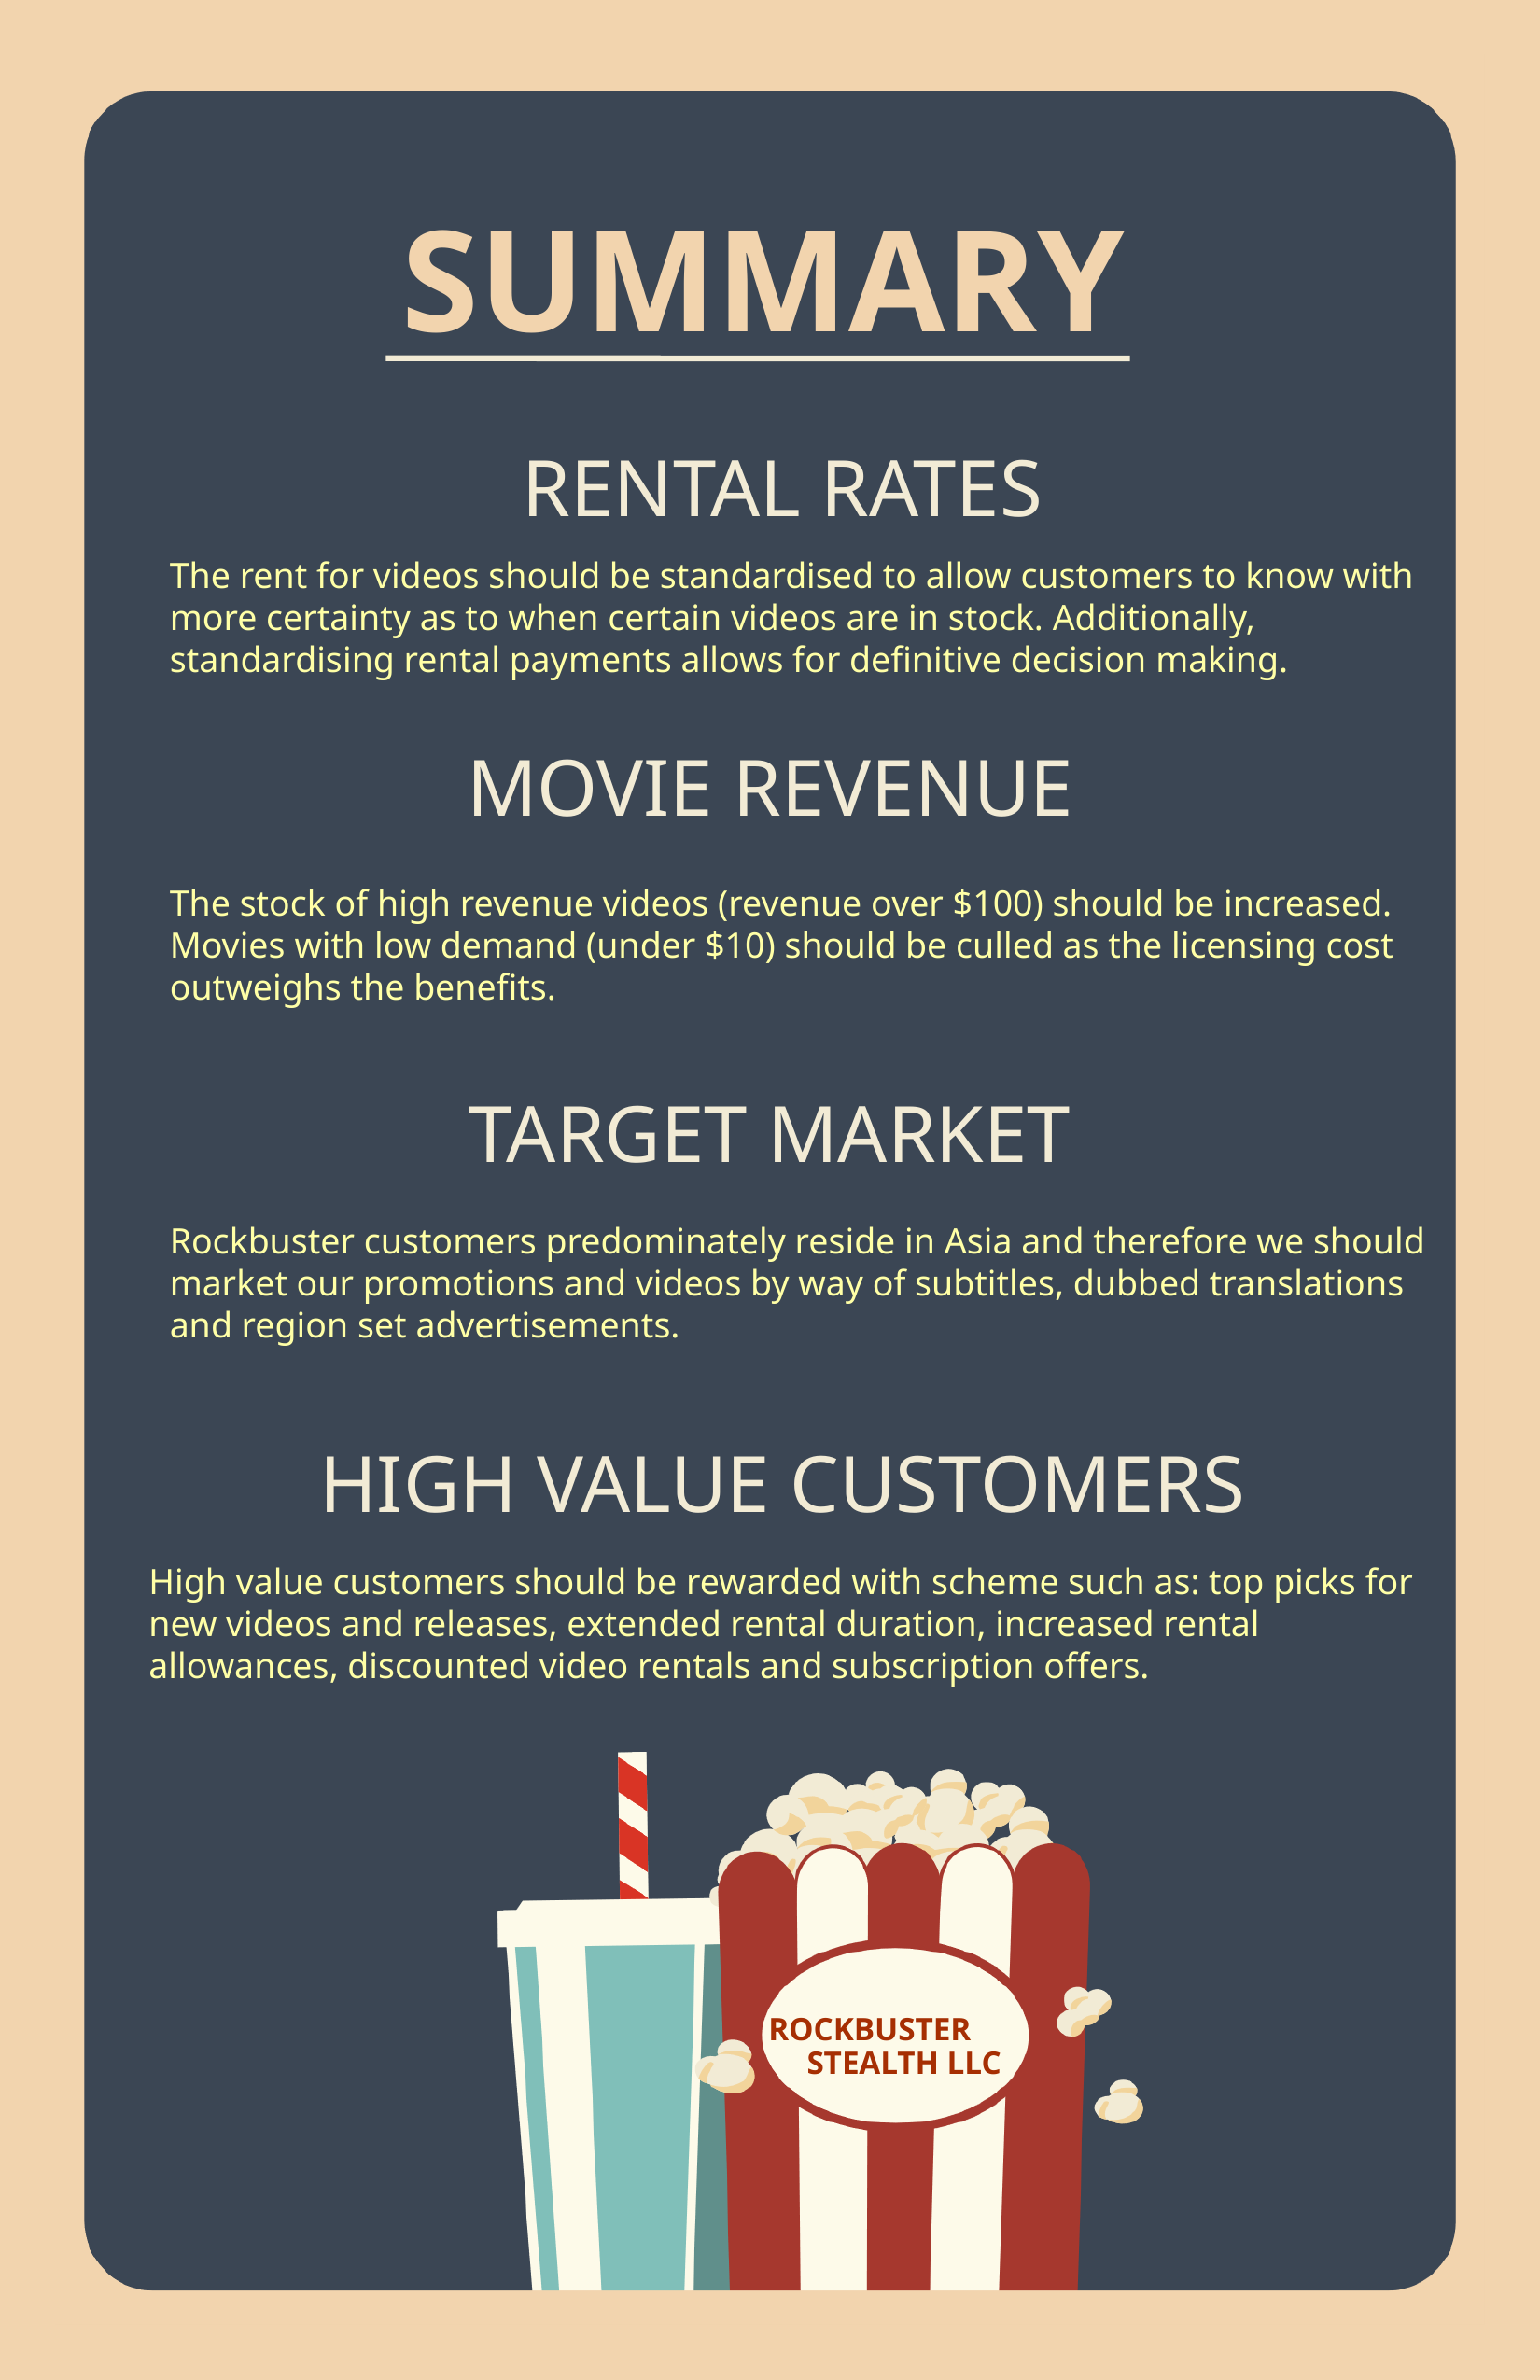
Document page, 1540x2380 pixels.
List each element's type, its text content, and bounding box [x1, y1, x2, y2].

text_box HIGH VALUE CUSTOMERS [194, 1438, 1371, 1494]
text_box SUMMARY [156, 203, 1371, 497]
text_box The rent for videos should be standardised to allow customers to know with more certainty as to when certain videos are in stock. Additionally, standardising rental payments allows for definitive decision making. [156, 546, 1451, 683]
text_box The stock of high revenue videos (revenue over $100) should be increased. Movies with low demand (under $10) should be culled as the licensing cost outweighs the benefits. [156, 874, 1451, 1010]
text_box RENTAL RATES [194, 442, 1371, 546]
text_box ROCKBUSTER STEALTH LLC [754, 2007, 1035, 2112]
text_box MOVIE REVENUE [299, 742, 1241, 862]
text_box High value customers should be rewarded with scheme such as: top picks for new videos and releases, extended rental duration, increased rental allowances, discounted video rentals and subscription offers. [134, 1552, 1431, 1688]
text_box Rockbuster customers predominately reside in Asia and therefore we should market our promotions and videos by way of subtitles, dubbed translations and region set advertisements. [156, 1211, 1451, 1348]
picture [55, 54, 1485, 2325]
text_box TARGET MARKET [181, 1088, 1359, 1210]
